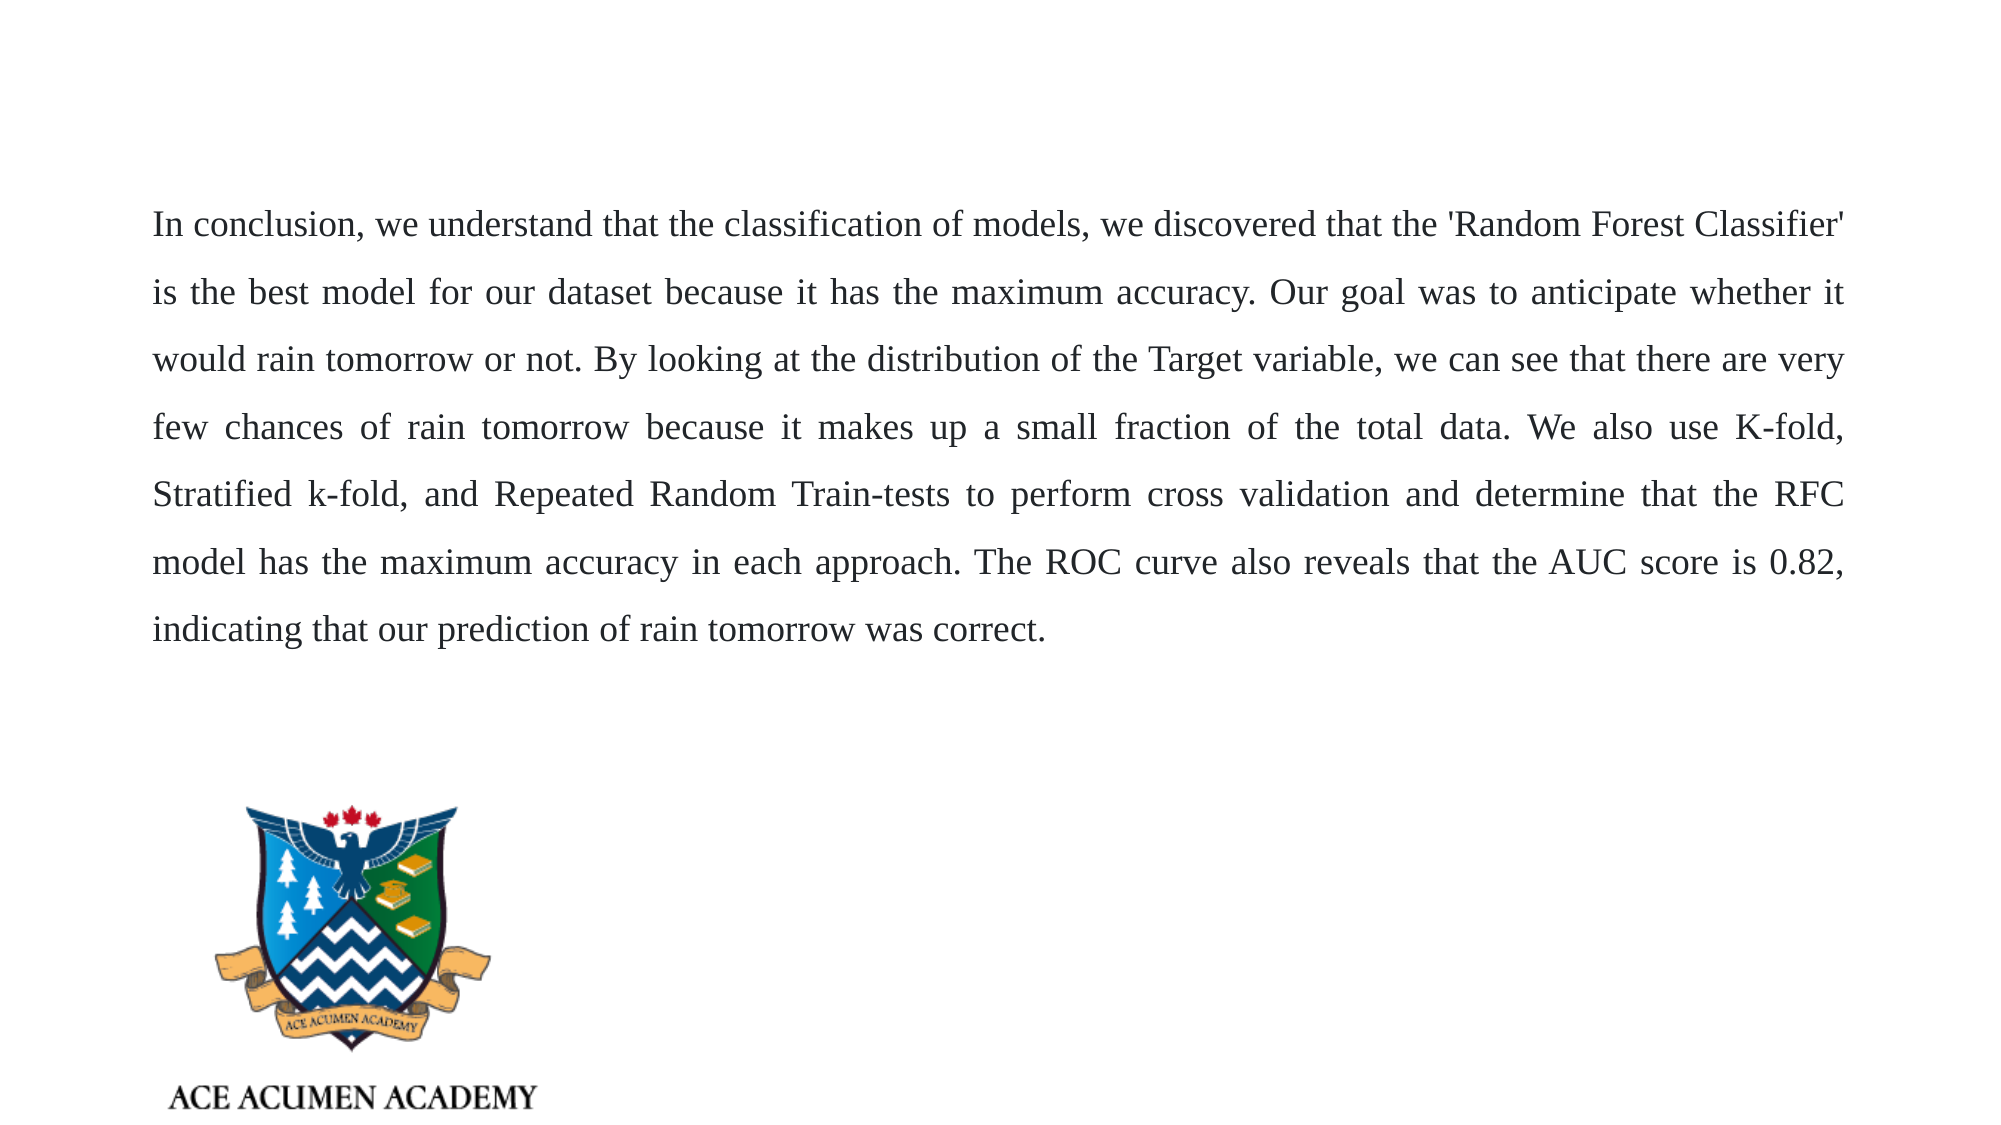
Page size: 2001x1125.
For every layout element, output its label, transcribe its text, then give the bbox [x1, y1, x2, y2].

picture [0, 793, 858, 1125]
list In conclusion, we understand that the classification of models, we discovered that the 'Random Forest Classifier' is the best model for our dataset because it has the maximum accuracy. Our goal was to anticipate whether it would rain tomorrow or not. By looking at the distribution of the Target variable, we can see that there are very few chances of rain tomorrow because it makes up a small fraction of the total data. We also use K-fold, Stratified k-fold, and Repeated Random Train-tests to perform cross validation and determine that the RFC model has the maximum accuracy in each approach. The ROC curve also reveals that the AUC score is 0.82, indicating that our prediction of rain tomorrow was correct. [137, 169, 1863, 884]
